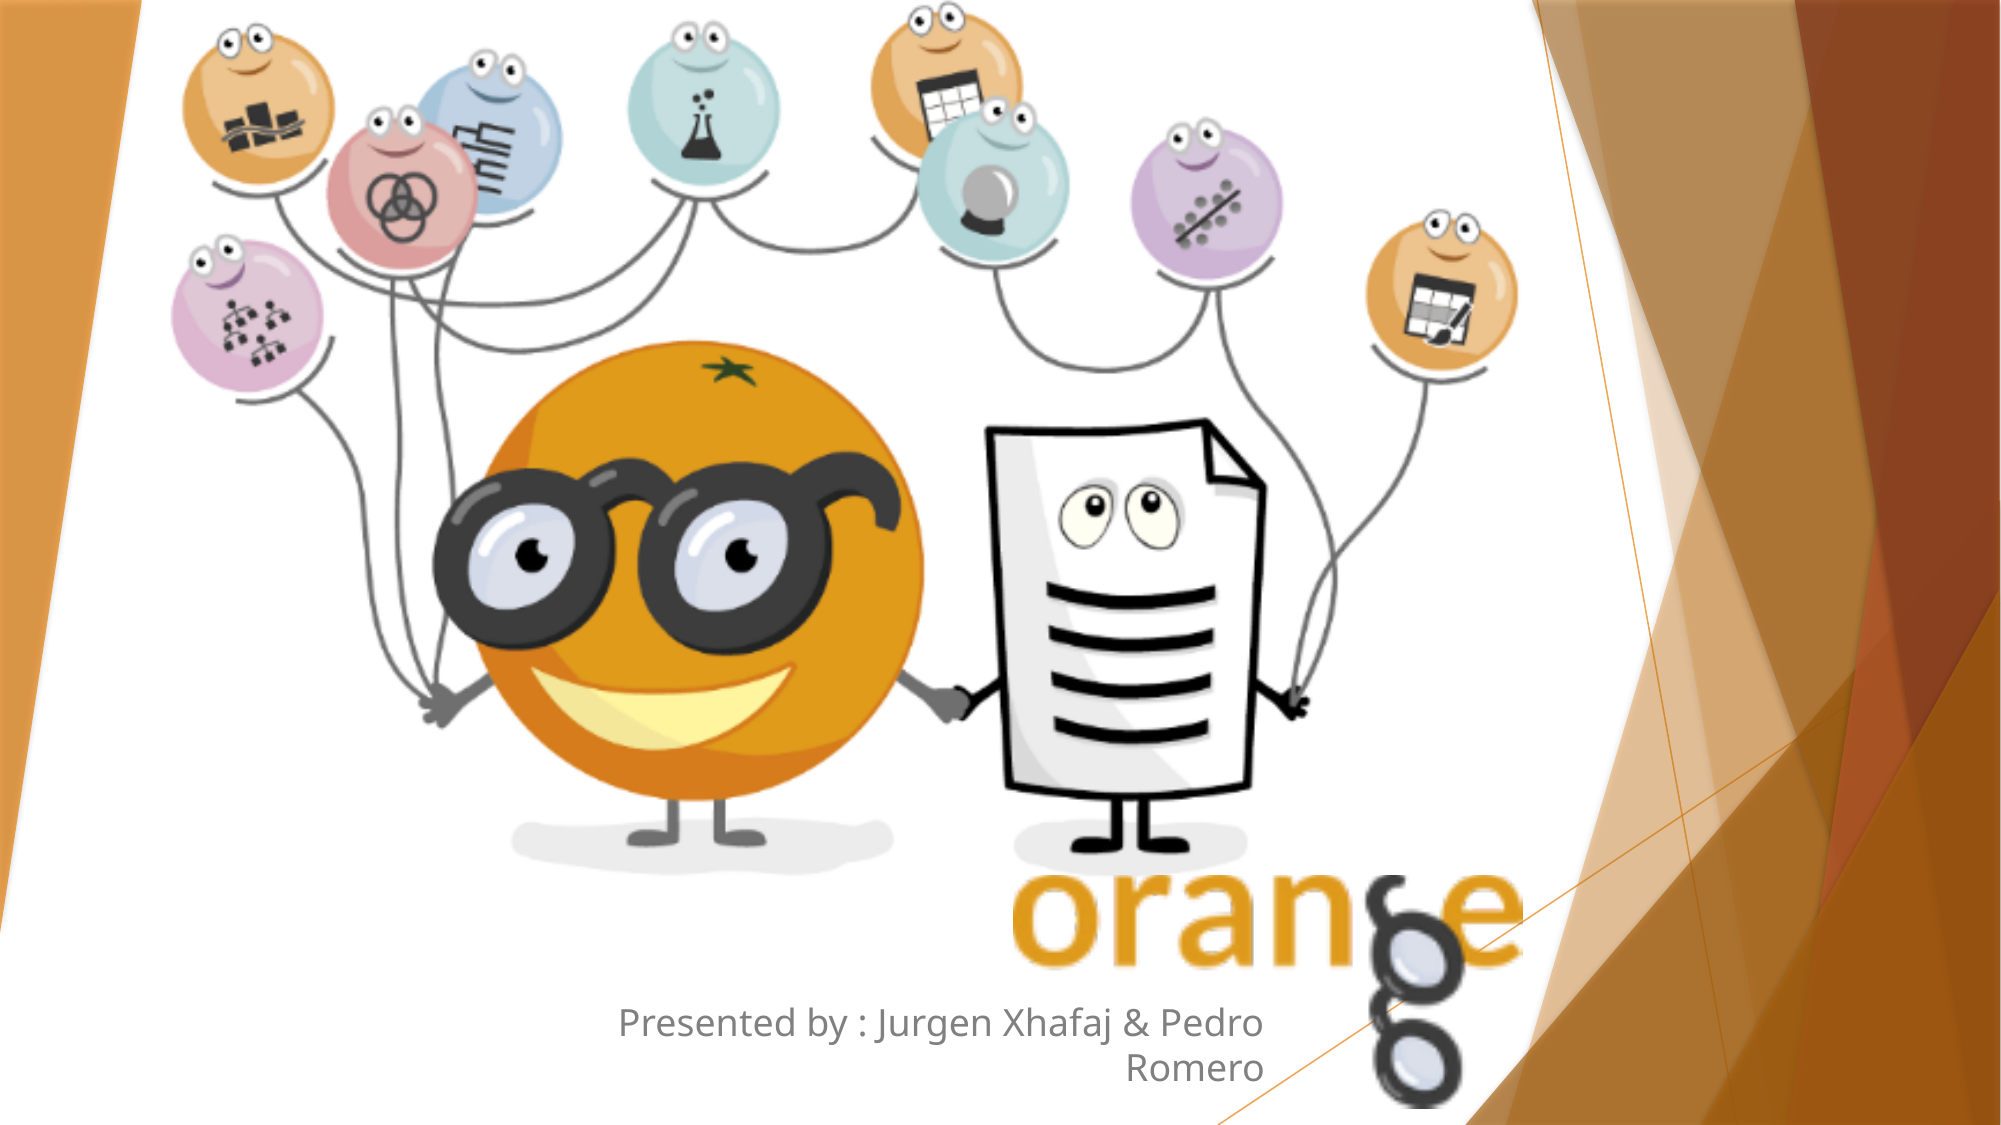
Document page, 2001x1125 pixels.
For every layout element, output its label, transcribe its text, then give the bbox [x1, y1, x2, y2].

picture [167, 0, 1524, 1109]
subtitle Presented by : Jurgen Xhafaj & Pedro Romero [464, 991, 1007, 1055]
